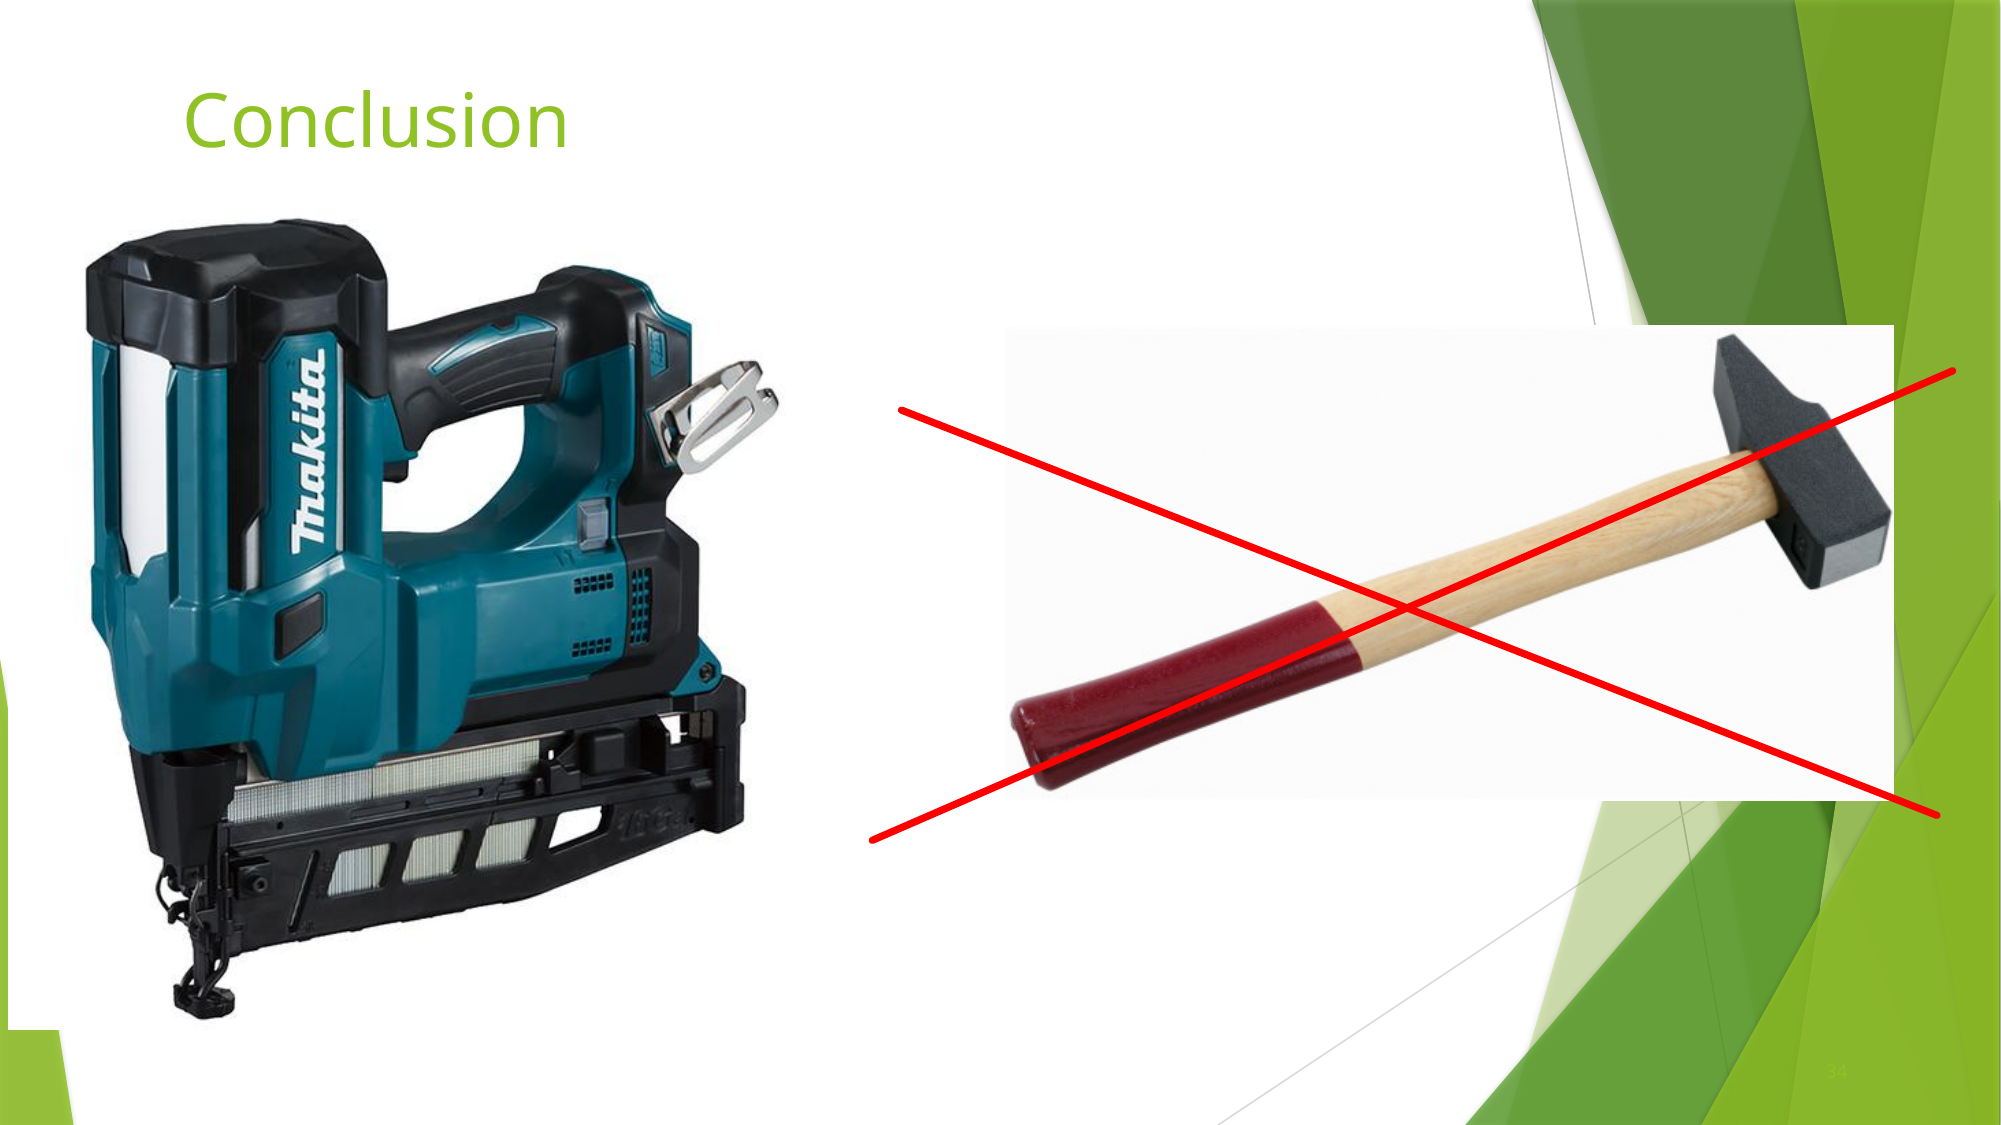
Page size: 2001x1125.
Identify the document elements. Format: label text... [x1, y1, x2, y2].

picture [7, 208, 830, 1031]
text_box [871, 324, 1954, 841]
list Conclusion [167, 64, 1830, 180]
slide_number 34 [1412, 1042, 1863, 1103]
